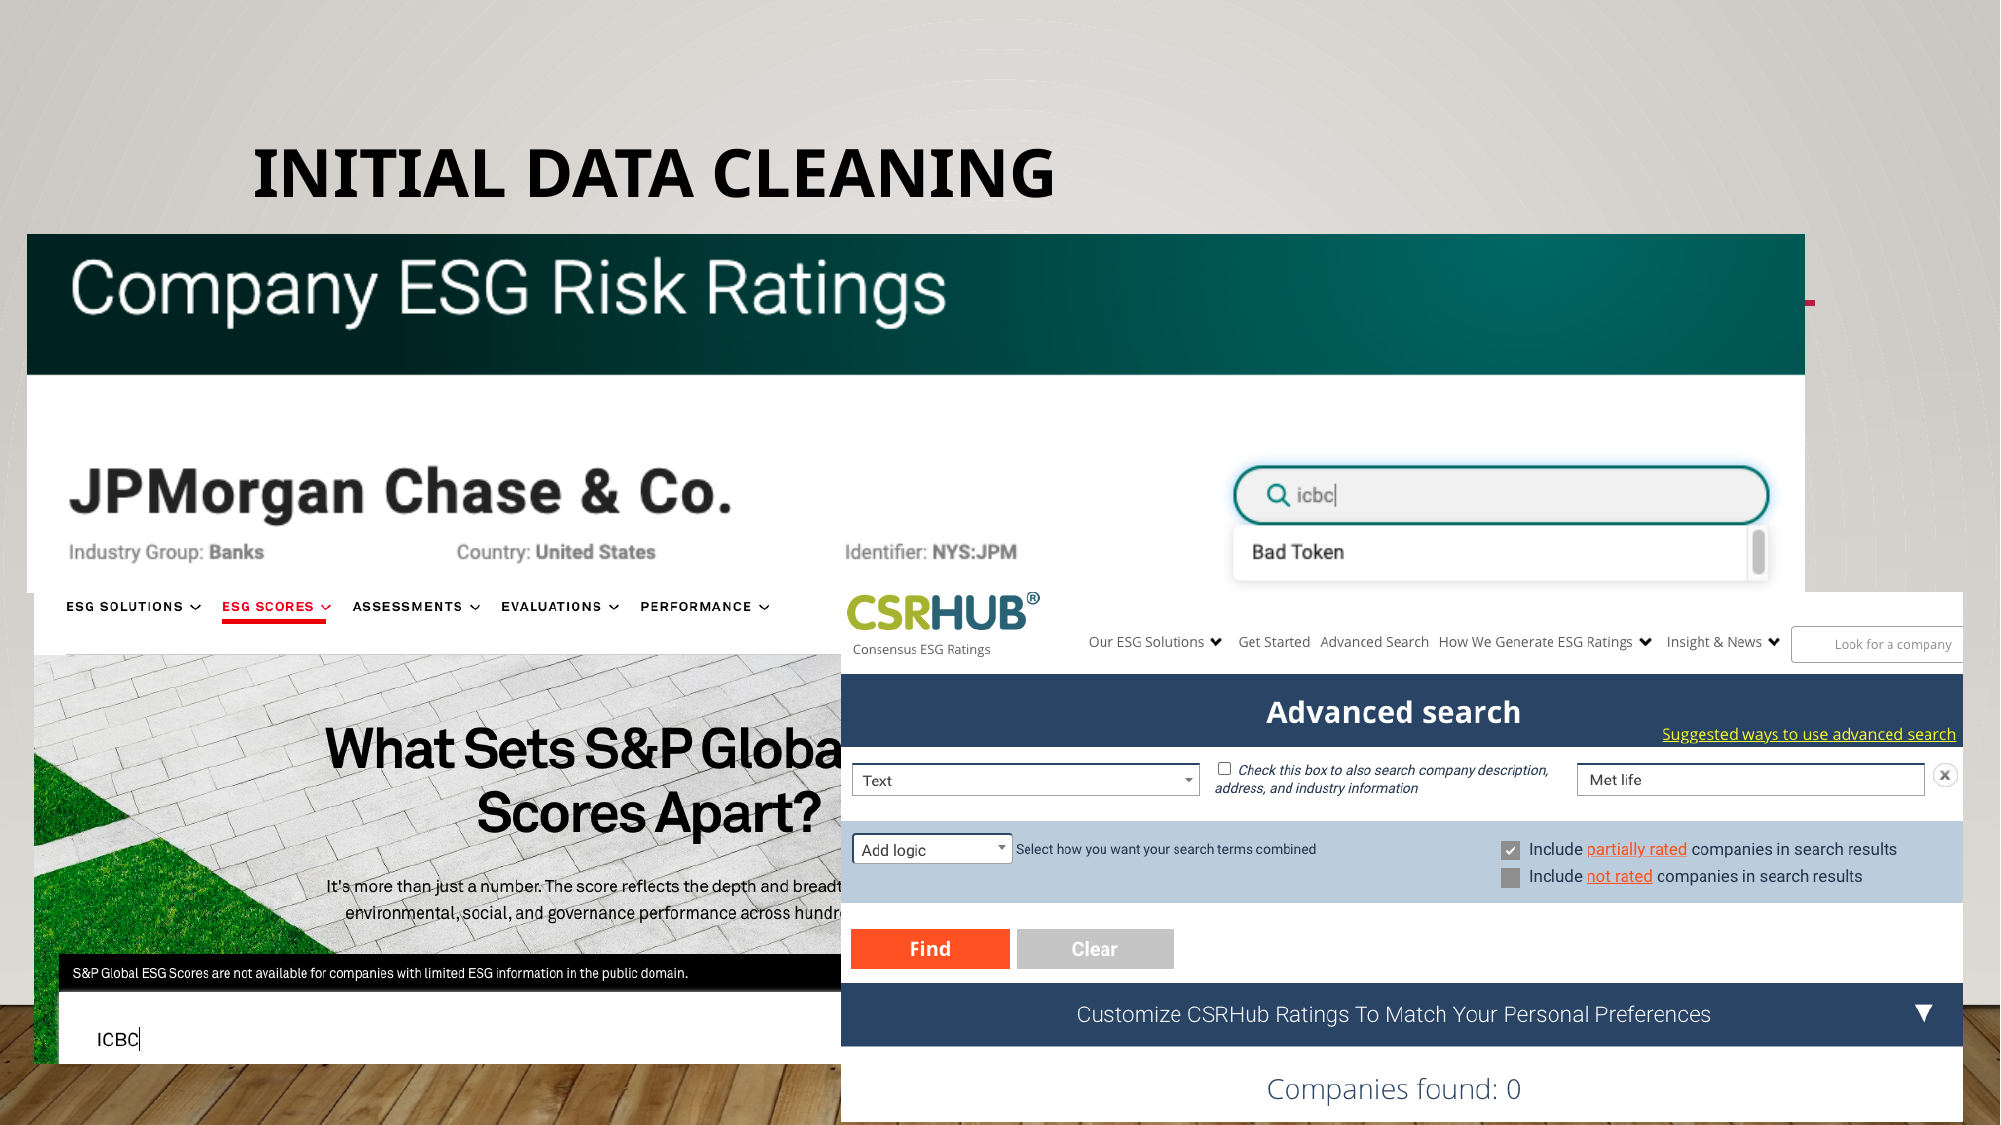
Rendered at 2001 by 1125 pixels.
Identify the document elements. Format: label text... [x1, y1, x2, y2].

picture [0, 234, 2000, 1125]
title Initial Data Cleaning [238, 131, 1814, 305]
